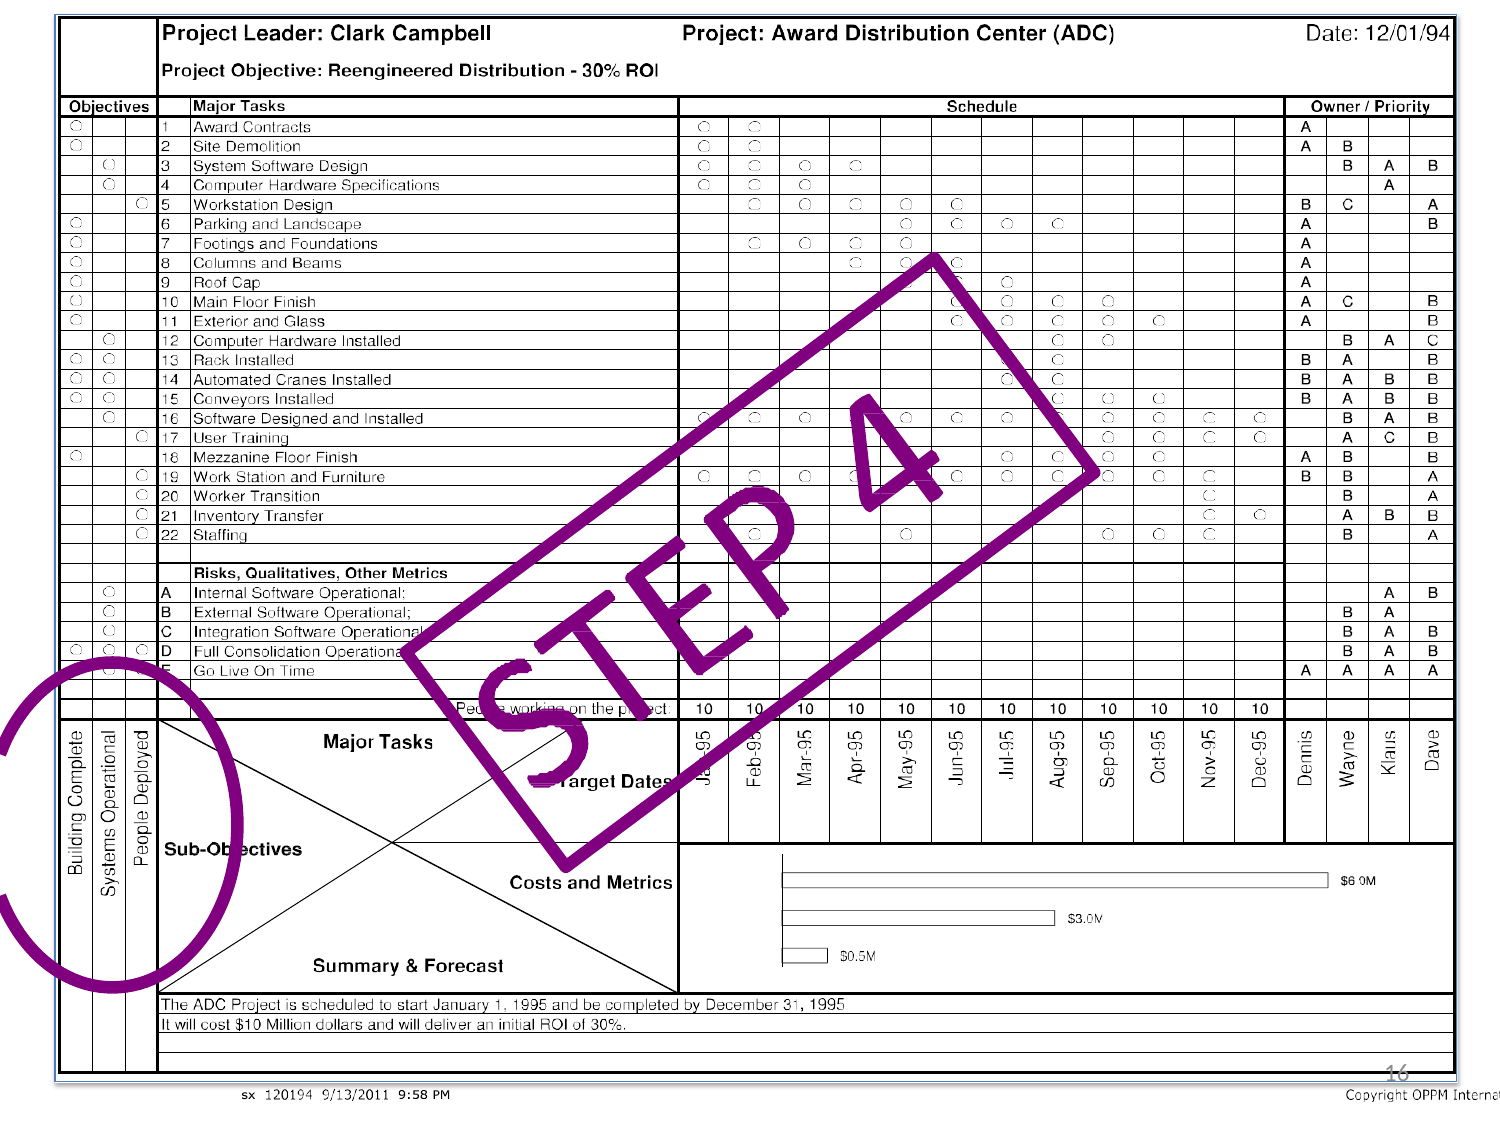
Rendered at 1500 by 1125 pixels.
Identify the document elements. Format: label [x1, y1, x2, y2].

picture [1032, 195, 1082, 213]
picture [1285, 428, 1326, 446]
picture [60, 641, 92, 660]
text_box [161, 625, 172, 638]
text_box [193, 253, 439, 271]
text_box [70, 139, 82, 151]
text_box [70, 120, 82, 131]
text_box [103, 159, 115, 170]
picture [1285, 486, 1326, 504]
picture [125, 505, 157, 524]
picture [830, 234, 880, 252]
picture [1438, 389, 1454, 407]
picture [1410, 486, 1427, 504]
text_box [1209, 703, 1218, 715]
picture [1184, 661, 1233, 679]
picture [872, 634, 880, 640]
picture [1327, 680, 1367, 698]
text_box [1427, 311, 1438, 330]
text_box [136, 197, 148, 209]
picture [1327, 505, 1367, 524]
picture [1032, 272, 1082, 291]
picture [178, 505, 190, 524]
text_box [1300, 276, 1311, 288]
text_box [1381, 731, 1396, 774]
picture [1438, 447, 1454, 466]
picture [729, 253, 779, 271]
picture [1083, 253, 1132, 271]
picture [1368, 370, 1409, 388]
picture [191, 680, 439, 698]
picture [1368, 544, 1409, 563]
picture [679, 311, 728, 330]
picture [1285, 447, 1326, 466]
picture [1438, 486, 1454, 504]
text_box [1375, 100, 1430, 115]
picture [1327, 564, 1367, 582]
picture [931, 641, 981, 660]
text_box [1001, 276, 1013, 288]
picture [1133, 292, 1183, 310]
picture [193, 699, 454, 719]
text_box [1052, 218, 1064, 229]
text_box [1153, 315, 1165, 326]
text_box [103, 411, 115, 423]
picture [729, 370, 779, 388]
text_box [442, 703, 453, 717]
picture [397, 843, 678, 992]
picture [1368, 117, 1409, 136]
picture [729, 214, 779, 233]
picture [1410, 525, 1454, 543]
picture [729, 195, 779, 213]
picture [1032, 622, 1082, 640]
text_box [162, 63, 564, 80]
text_box [136, 430, 148, 442]
picture [1285, 602, 1326, 621]
picture [1184, 137, 1233, 155]
picture [178, 370, 190, 388]
picture [1410, 195, 1454, 213]
picture [93, 467, 124, 485]
text_box [193, 350, 439, 369]
picture [881, 137, 930, 155]
picture [1414, 1073, 1456, 1081]
picture [1184, 564, 1233, 582]
text_box [818, 998, 848, 1010]
picture [1133, 467, 1183, 485]
picture [1327, 234, 1367, 252]
text_box [900, 276, 908, 282]
text_box [683, 24, 1114, 45]
picture [1285, 641, 1326, 660]
picture [830, 214, 880, 233]
text_box [1385, 392, 1394, 404]
picture [881, 214, 930, 233]
text_box [193, 137, 439, 155]
picture [1368, 408, 1409, 427]
text_box [626, 63, 658, 77]
picture [178, 175, 190, 194]
text_box [1301, 354, 1311, 365]
picture [93, 311, 124, 330]
picture [60, 234, 92, 252]
picture [1032, 602, 1082, 621]
text_box [947, 100, 1017, 112]
text_box [698, 140, 710, 152]
picture [1184, 428, 1233, 446]
picture [1083, 175, 1132, 194]
picture [1032, 311, 1082, 330]
text_box [244, 24, 479, 45]
picture [1285, 253, 1326, 271]
picture [1184, 350, 1233, 369]
text_box [193, 272, 439, 291]
text_box [748, 140, 761, 152]
text_box [1343, 451, 1353, 462]
picture [982, 602, 1031, 621]
picture [125, 292, 157, 310]
picture [125, 214, 157, 233]
picture [881, 195, 930, 213]
picture [1083, 720, 1132, 843]
text_box [1427, 505, 1438, 524]
picture [60, 272, 92, 291]
picture [125, 447, 157, 466]
picture [125, 350, 157, 369]
picture [125, 311, 157, 330]
text_box [194, 583, 447, 601]
picture [1184, 234, 1233, 252]
text_box [161, 428, 178, 446]
picture [93, 292, 124, 310]
text_box [1203, 470, 1216, 482]
picture [830, 195, 880, 213]
picture [881, 641, 930, 660]
picture [1285, 370, 1326, 388]
picture [679, 156, 728, 174]
text_box [1343, 528, 1353, 540]
picture [1083, 370, 1132, 388]
text_box [161, 214, 178, 233]
text_box [949, 703, 954, 714]
text_box [103, 605, 115, 617]
picture [830, 137, 880, 155]
picture [1083, 641, 1132, 660]
picture [1368, 428, 1409, 446]
picture [679, 292, 728, 310]
text_box [1343, 489, 1353, 501]
picture [1368, 680, 1409, 698]
picture [1083, 486, 1132, 504]
text_box [1300, 295, 1311, 307]
text_box [1300, 237, 1311, 249]
picture [982, 156, 1031, 174]
picture [125, 467, 157, 485]
picture [60, 18, 1456, 96]
picture [1368, 156, 1409, 174]
text_box [1300, 218, 1311, 229]
text_box [193, 156, 439, 174]
picture [881, 272, 914, 291]
picture [1133, 661, 1183, 679]
text_box [1102, 295, 1114, 307]
text_box [161, 525, 178, 540]
picture [1083, 447, 1132, 466]
picture [56, 971, 1380, 1081]
picture [1410, 175, 1454, 194]
text_box [161, 505, 178, 524]
picture [780, 137, 829, 155]
picture [1327, 214, 1367, 233]
picture [125, 272, 157, 291]
text_box [1300, 664, 1311, 676]
text_box [797, 730, 812, 785]
picture [1410, 641, 1454, 660]
picture [1410, 214, 1454, 233]
picture [125, 602, 157, 621]
picture [1438, 408, 1454, 427]
text_box [1109, 703, 1117, 715]
picture [1327, 253, 1367, 271]
picture [60, 486, 92, 504]
picture [1083, 602, 1132, 621]
picture [1368, 447, 1409, 466]
text_box [1153, 412, 1165, 423]
text_box [799, 198, 811, 210]
picture [178, 447, 190, 466]
picture [780, 350, 809, 369]
picture [1032, 505, 1082, 524]
picture [946, 272, 981, 291]
text_box [1052, 315, 1064, 326]
text_box [698, 121, 710, 132]
text_box [161, 292, 178, 310]
picture [679, 97, 1284, 116]
picture [679, 350, 728, 369]
picture [125, 428, 157, 446]
text_box [413, 1090, 419, 1099]
picture [125, 486, 157, 504]
text_box [1342, 198, 1353, 210]
picture [1083, 117, 1132, 136]
text_box [1384, 664, 1395, 676]
text_box [1427, 370, 1438, 388]
text_box [1342, 354, 1353, 365]
picture [1410, 467, 1427, 485]
text_box [799, 179, 811, 191]
text_box [1049, 731, 1068, 788]
picture [396, 776, 546, 842]
text_box [1153, 451, 1165, 462]
text_box [136, 508, 148, 520]
picture [931, 583, 981, 601]
picture [1368, 583, 1409, 601]
text_box [103, 178, 115, 190]
picture [1368, 195, 1409, 213]
picture [1368, 564, 1409, 582]
picture [1032, 583, 1082, 601]
picture [191, 97, 678, 116]
picture [1327, 175, 1367, 194]
picture [729, 389, 757, 407]
picture [1032, 350, 1082, 369]
picture [982, 311, 1031, 330]
picture [1032, 331, 1082, 349]
picture [1285, 175, 1326, 194]
text_box [193, 467, 439, 485]
picture [178, 156, 190, 174]
text_box [1427, 389, 1438, 407]
picture [1327, 117, 1367, 136]
picture [1410, 505, 1427, 524]
picture [1410, 370, 1427, 388]
text_box [1384, 625, 1395, 637]
text_box [1300, 257, 1311, 268]
picture [1004, 350, 1031, 369]
picture [209, 720, 496, 841]
picture [1184, 253, 1233, 271]
picture [60, 331, 92, 349]
picture [729, 720, 779, 843]
picture [1327, 272, 1367, 291]
picture [1083, 195, 1132, 213]
picture [1032, 156, 1082, 174]
picture [125, 622, 157, 640]
picture [1410, 447, 1427, 466]
picture [1083, 214, 1132, 233]
picture [1285, 544, 1326, 563]
picture [1410, 272, 1454, 291]
picture [93, 428, 124, 446]
picture [1368, 272, 1409, 291]
picture [1368, 661, 1409, 679]
picture [982, 272, 1031, 291]
text_box [1427, 198, 1438, 210]
picture [125, 408, 157, 427]
picture [93, 234, 124, 252]
picture [1327, 331, 1367, 349]
picture [1184, 486, 1233, 504]
picture [982, 292, 1031, 310]
picture [679, 408, 728, 427]
text_box [1052, 295, 1064, 307]
picture [125, 641, 157, 660]
picture [1327, 544, 1367, 563]
picture [1133, 544, 1183, 563]
picture [1184, 292, 1233, 310]
picture [1083, 428, 1132, 446]
picture [93, 331, 124, 349]
text_box [161, 606, 171, 618]
picture [679, 747, 728, 843]
picture [1368, 350, 1409, 369]
picture [56, 15, 1456, 679]
picture [439, 525, 574, 543]
picture [679, 370, 728, 388]
text_box [1427, 486, 1438, 504]
picture [1368, 137, 1409, 155]
text_box [698, 412, 710, 423]
text_box [1343, 412, 1353, 424]
picture [1032, 370, 1082, 388]
picture [1083, 680, 1132, 698]
picture [931, 195, 981, 213]
text_box [193, 117, 439, 136]
text_box [398, 1090, 406, 1099]
picture [1327, 408, 1367, 427]
picture [1327, 137, 1367, 155]
text_box [1102, 334, 1114, 346]
picture [47, 965, 1380, 1094]
picture [60, 156, 92, 174]
text_box [160, 587, 172, 598]
text_box [1427, 447, 1438, 466]
picture [1133, 564, 1183, 582]
picture [439, 486, 627, 504]
picture [881, 175, 930, 194]
text_box [193, 214, 439, 233]
picture [60, 292, 92, 310]
picture [1083, 408, 1132, 427]
picture [729, 175, 779, 194]
picture [1368, 234, 1409, 252]
picture [1285, 311, 1326, 330]
text_box [193, 292, 439, 310]
picture [1368, 253, 1409, 271]
text_box [194, 602, 447, 621]
picture [60, 195, 92, 213]
text_box [161, 272, 178, 291]
picture [1032, 137, 1082, 155]
picture [1133, 370, 1183, 388]
picture [60, 602, 92, 621]
picture [1133, 428, 1183, 446]
picture [1285, 680, 1326, 698]
picture [93, 175, 124, 194]
picture [125, 175, 157, 194]
picture [679, 117, 728, 136]
picture [1184, 505, 1233, 524]
text_box [193, 428, 439, 446]
picture [178, 253, 190, 271]
text_box [1151, 703, 1156, 714]
text_box [1428, 645, 1438, 657]
picture [1410, 720, 1454, 843]
text_box [1384, 334, 1395, 346]
picture [679, 331, 728, 349]
picture [1133, 156, 1183, 174]
picture [1410, 428, 1427, 446]
picture [729, 137, 779, 155]
text_box [951, 218, 963, 229]
picture [931, 214, 981, 233]
text_box [1203, 431, 1216, 443]
picture [1083, 389, 1132, 407]
text_box [1251, 731, 1266, 787]
text_box [103, 625, 115, 636]
picture [178, 350, 190, 369]
picture [447, 602, 471, 620]
picture [729, 350, 779, 369]
text_box [1384, 179, 1395, 191]
picture [60, 370, 92, 388]
text_box [1342, 431, 1353, 443]
picture [1327, 486, 1367, 504]
picture [982, 622, 1031, 640]
picture [931, 680, 981, 698]
text_box [1428, 625, 1438, 637]
text_box [162, 645, 172, 657]
picture [1133, 583, 1183, 601]
picture [158, 757, 389, 991]
picture [125, 583, 157, 601]
picture [1285, 137, 1326, 155]
picture [729, 292, 779, 310]
text_box [957, 703, 965, 715]
text_box [103, 333, 115, 345]
picture [1133, 486, 1183, 504]
picture [1184, 544, 1233, 563]
picture [729, 331, 779, 349]
picture [780, 253, 829, 271]
picture [1285, 622, 1326, 640]
text_box [1102, 451, 1114, 462]
picture [729, 117, 779, 136]
text_box [1343, 334, 1353, 346]
text_box [1377, 24, 1407, 41]
picture [60, 564, 92, 582]
picture [1410, 350, 1427, 369]
picture [1410, 253, 1454, 271]
text_box [1307, 24, 1352, 41]
picture [1083, 661, 1132, 679]
picture [1438, 467, 1454, 485]
text_box [242, 1092, 256, 1100]
picture [1184, 195, 1233, 213]
text_box [1203, 490, 1216, 501]
picture [1368, 505, 1409, 524]
picture [1410, 583, 1454, 601]
picture [1368, 292, 1409, 310]
text_box [1342, 392, 1353, 404]
picture [1438, 350, 1454, 369]
picture [1133, 350, 1183, 369]
picture [1032, 234, 1082, 252]
picture [830, 272, 880, 291]
text_box [698, 179, 710, 191]
text_box [103, 644, 115, 655]
picture [982, 137, 1031, 155]
text_box [1254, 412, 1266, 423]
text_box [161, 486, 178, 504]
picture [60, 175, 92, 194]
picture [1410, 622, 1454, 640]
picture [1327, 292, 1367, 310]
text_box [70, 236, 82, 248]
text_box [900, 198, 912, 210]
picture [1368, 331, 1409, 349]
picture [931, 234, 981, 252]
picture [780, 117, 829, 136]
text_box [1339, 731, 1358, 787]
picture [93, 486, 124, 504]
picture [1438, 505, 1454, 524]
text_box [1052, 393, 1064, 404]
text_box [698, 160, 710, 171]
text_box [433, 1090, 440, 1099]
picture [679, 844, 1454, 993]
picture [881, 253, 930, 271]
text_box [856, 703, 864, 715]
picture [780, 272, 829, 291]
text_box [900, 257, 912, 268]
picture [1133, 408, 1183, 427]
picture [1083, 350, 1132, 369]
picture [794, 680, 829, 698]
text_box [746, 731, 761, 786]
picture [1327, 641, 1367, 660]
picture [125, 117, 157, 136]
text_box [1342, 373, 1353, 385]
text_box [1301, 373, 1311, 385]
picture [679, 253, 728, 271]
picture [93, 350, 124, 369]
picture [601, 784, 678, 842]
text_box [1409, 25, 1416, 40]
picture [729, 272, 779, 291]
picture [1327, 602, 1367, 621]
picture [125, 544, 157, 563]
picture [1032, 641, 1082, 660]
picture [897, 602, 930, 621]
text_box [194, 567, 447, 582]
picture [1285, 699, 1454, 719]
text_box [1346, 1089, 1380, 1102]
picture [125, 661, 157, 672]
text_box [193, 175, 439, 194]
text_box [193, 311, 439, 330]
picture [60, 525, 92, 543]
picture [93, 214, 124, 233]
text_box [193, 195, 439, 213]
picture [60, 350, 92, 369]
text_box [161, 234, 178, 252]
picture [60, 137, 92, 155]
picture [1133, 641, 1183, 660]
text_box [1343, 470, 1353, 482]
picture [679, 272, 728, 291]
text_box [1008, 703, 1016, 715]
picture [1076, 447, 1082, 454]
picture [780, 156, 829, 174]
text_box [161, 156, 178, 174]
text_box [266, 1089, 388, 1101]
text_box [906, 703, 915, 715]
picture [1327, 156, 1367, 174]
picture [1133, 602, 1183, 621]
text_box [1052, 412, 1064, 423]
text_box [1342, 664, 1353, 676]
picture [982, 661, 1031, 679]
picture [1083, 137, 1132, 155]
picture [60, 505, 92, 524]
picture [982, 214, 1031, 233]
picture [125, 195, 157, 213]
picture [1368, 467, 1409, 485]
text_box [1343, 625, 1353, 637]
picture [1032, 292, 1082, 310]
picture [178, 311, 190, 330]
picture [1285, 156, 1326, 174]
picture [780, 214, 829, 233]
picture [60, 583, 92, 601]
text_box [1342, 509, 1353, 521]
picture [931, 117, 981, 136]
picture [93, 272, 124, 291]
slide_number [1380, 1060, 1414, 1125]
picture [830, 117, 880, 136]
text_box [136, 644, 148, 655]
picture [1019, 370, 1031, 386]
text_box [1311, 100, 1360, 112]
text_box [161, 447, 178, 466]
picture [1184, 389, 1233, 407]
text_box [1384, 645, 1395, 657]
picture [961, 292, 981, 310]
text_box [1153, 431, 1165, 443]
picture [1184, 408, 1233, 427]
picture [171, 680, 190, 696]
picture [780, 311, 829, 330]
text_box [1300, 315, 1311, 326]
picture [982, 583, 1031, 601]
text_box [70, 256, 82, 267]
text_box [1414, 1089, 1500, 1102]
text_box [748, 160, 761, 171]
picture [1285, 505, 1326, 524]
picture [178, 331, 190, 349]
picture [1327, 661, 1367, 679]
picture [191, 544, 549, 563]
text_box [1424, 730, 1439, 770]
picture [931, 602, 981, 621]
picture [125, 253, 157, 271]
picture [160, 844, 673, 993]
picture [830, 253, 880, 271]
picture [982, 544, 1031, 563]
picture [1054, 486, 1082, 504]
picture [93, 117, 124, 136]
text_box [1385, 373, 1394, 385]
picture [60, 467, 92, 485]
text_box [161, 370, 178, 388]
text_box [194, 622, 444, 640]
text_box [70, 450, 82, 461]
picture [93, 447, 124, 466]
text_box [1001, 295, 1013, 307]
text_box [193, 389, 439, 407]
picture [191, 564, 522, 582]
picture [990, 331, 1031, 349]
picture [982, 234, 1031, 252]
text_box [1427, 331, 1438, 349]
picture [125, 331, 157, 349]
picture [1184, 370, 1233, 388]
picture [1285, 195, 1326, 213]
picture [1133, 622, 1183, 640]
picture [679, 214, 728, 233]
picture [931, 720, 981, 843]
picture [1410, 564, 1454, 582]
text_box [799, 237, 811, 249]
picture [1285, 564, 1326, 582]
picture [931, 156, 981, 174]
picture [1368, 311, 1409, 330]
picture [1133, 447, 1183, 466]
picture [931, 622, 981, 640]
picture [975, 311, 981, 319]
text_box [1384, 431, 1395, 443]
text_box [103, 586, 115, 597]
picture [1327, 467, 1367, 485]
picture [1083, 583, 1132, 601]
picture [447, 583, 497, 601]
picture [1184, 311, 1233, 330]
text_box [136, 663, 148, 668]
picture [780, 720, 829, 843]
picture [60, 974, 157, 1072]
picture [830, 680, 880, 698]
picture [1368, 175, 1409, 194]
picture [679, 137, 728, 155]
picture [1184, 720, 1233, 843]
text_box [70, 663, 82, 671]
picture [1133, 234, 1183, 252]
text_box [1366, 25, 1373, 40]
picture [1285, 234, 1326, 252]
picture [1032, 564, 1082, 582]
picture [1083, 622, 1132, 640]
text_box [849, 257, 862, 268]
picture [1285, 272, 1326, 291]
picture [178, 234, 190, 252]
text_box [1301, 470, 1311, 482]
picture [830, 156, 880, 174]
picture [93, 370, 124, 388]
picture [60, 97, 157, 116]
text_box [161, 408, 178, 427]
picture [1285, 467, 1326, 485]
picture [982, 117, 1031, 136]
picture [191, 661, 424, 679]
picture [1285, 214, 1326, 233]
text_box [193, 408, 439, 427]
picture [982, 564, 1031, 582]
text_box [161, 121, 178, 136]
picture [1184, 156, 1233, 174]
text_box [0, 16, 1457, 1074]
text_box [1099, 731, 1118, 787]
picture [1285, 408, 1326, 427]
picture [1410, 661, 1454, 679]
picture [158, 97, 190, 116]
picture [881, 622, 930, 640]
text_box [70, 644, 82, 655]
text_box [193, 525, 439, 543]
text_box [1384, 412, 1395, 424]
picture [1083, 544, 1132, 563]
picture [1327, 195, 1367, 213]
picture [1032, 680, 1082, 698]
picture [93, 564, 124, 582]
picture [780, 175, 829, 194]
picture [60, 214, 92, 233]
picture [931, 253, 981, 271]
text_box [1260, 703, 1268, 715]
text_box [1301, 392, 1311, 404]
text_box [695, 760, 710, 785]
picture [1002, 525, 1031, 543]
text_box [1102, 431, 1114, 443]
picture [1083, 331, 1132, 349]
picture [1234, 720, 1284, 843]
picture [125, 234, 157, 252]
picture [1438, 370, 1454, 388]
text_box [1252, 703, 1257, 714]
text_box [1102, 470, 1114, 482]
text_box [1201, 730, 1216, 787]
picture [1285, 525, 1326, 543]
picture [679, 175, 728, 194]
picture [1047, 408, 1082, 427]
picture [1368, 641, 1409, 660]
picture [158, 994, 1454, 1072]
picture [1410, 234, 1454, 252]
text_box [1052, 354, 1064, 365]
picture [1368, 602, 1409, 621]
text_box [69, 100, 149, 115]
text_box [70, 314, 82, 325]
picture [766, 117, 1284, 719]
text_box [136, 469, 148, 481]
text_box [161, 350, 178, 369]
picture [1083, 505, 1132, 524]
picture [982, 720, 1031, 843]
picture [1032, 117, 1082, 136]
picture [830, 661, 880, 679]
text_box [1427, 525, 1438, 540]
text_box [193, 486, 439, 504]
picture [178, 214, 190, 233]
picture [178, 467, 190, 485]
text_box [582, 63, 620, 77]
picture [1133, 175, 1183, 194]
picture [1368, 214, 1409, 233]
text_box [1343, 159, 1353, 171]
picture [439, 505, 601, 524]
picture [93, 583, 124, 601]
picture [93, 137, 124, 155]
picture [1438, 331, 1454, 349]
text_box [70, 392, 82, 403]
picture [780, 331, 829, 349]
picture [1410, 602, 1454, 621]
text_box [1153, 393, 1165, 404]
picture [881, 680, 930, 698]
text_box [898, 730, 916, 788]
picture [830, 720, 880, 843]
text_box [420, 1090, 428, 1099]
text_box [1203, 412, 1216, 423]
picture [1285, 97, 1454, 116]
text_box [1297, 731, 1312, 785]
picture [1184, 680, 1233, 698]
text_box [1384, 159, 1395, 171]
text_box [161, 253, 178, 271]
picture [780, 292, 829, 310]
picture [60, 544, 92, 563]
picture [1184, 583, 1233, 601]
picture [1133, 253, 1183, 271]
picture [1032, 214, 1082, 233]
text_box [161, 467, 178, 485]
picture [1327, 389, 1367, 407]
picture [1368, 525, 1409, 543]
picture [178, 428, 190, 446]
text_box [1301, 198, 1311, 210]
picture [1285, 583, 1326, 601]
picture [982, 641, 1031, 660]
picture [60, 428, 92, 446]
picture [1410, 156, 1454, 174]
text_box [193, 100, 439, 116]
text_box [1427, 295, 1438, 310]
text_box [161, 389, 178, 407]
picture [1285, 720, 1326, 843]
text_box [1427, 664, 1438, 676]
picture [93, 253, 124, 271]
picture [1083, 525, 1132, 543]
picture [125, 525, 157, 543]
picture [60, 311, 92, 330]
text_box [193, 370, 439, 388]
picture [679, 195, 728, 213]
picture [1133, 272, 1183, 291]
text_box [1300, 121, 1311, 132]
picture [1032, 175, 1082, 194]
text_box [1300, 140, 1311, 152]
picture [1410, 408, 1427, 427]
picture [1410, 331, 1427, 349]
picture [178, 137, 190, 155]
text_box [748, 121, 761, 132]
text_box [951, 257, 963, 268]
picture [679, 389, 728, 407]
picture [60, 389, 92, 407]
text_box [1052, 334, 1064, 346]
text_box [1001, 315, 1013, 326]
text_box [1159, 703, 1167, 715]
picture [881, 661, 930, 679]
picture [1184, 622, 1233, 640]
picture [1184, 525, 1233, 543]
text_box [1384, 606, 1395, 618]
text_box [193, 447, 439, 466]
picture [93, 389, 124, 407]
picture [1327, 622, 1367, 640]
picture [1410, 292, 1454, 310]
text_box [193, 234, 439, 252]
picture [125, 389, 157, 407]
picture [1133, 505, 1183, 524]
text_box [951, 276, 963, 288]
picture [1410, 311, 1427, 330]
picture [982, 253, 1031, 271]
picture [93, 195, 124, 213]
picture [60, 622, 92, 640]
picture [1368, 486, 1409, 504]
text_box [1419, 24, 1450, 41]
picture [1327, 370, 1367, 388]
text_box [1102, 315, 1114, 326]
text_box [900, 237, 912, 249]
picture [1032, 720, 1082, 843]
text_box [1427, 467, 1438, 485]
picture [1184, 641, 1233, 660]
picture [729, 311, 779, 330]
picture [439, 117, 678, 466]
picture [93, 602, 124, 621]
picture [1184, 117, 1233, 136]
text_box [70, 353, 82, 364]
picture [1083, 292, 1132, 310]
text_box [1203, 528, 1216, 540]
picture [1327, 311, 1367, 330]
text_box [161, 175, 178, 194]
picture [178, 389, 190, 407]
picture [1410, 680, 1454, 698]
picture [729, 156, 779, 174]
text_box [1153, 470, 1165, 482]
picture [1438, 428, 1454, 446]
picture [1285, 331, 1326, 349]
picture [830, 292, 880, 310]
picture [93, 525, 124, 543]
text_box [103, 392, 115, 403]
text_box [441, 1090, 450, 1099]
picture [1184, 175, 1233, 194]
text_box [1342, 295, 1353, 307]
text_box [1001, 218, 1013, 229]
picture [982, 195, 1031, 213]
text_box [103, 353, 115, 364]
picture [1133, 720, 1183, 843]
picture [931, 661, 981, 679]
picture [1410, 137, 1454, 155]
text_box [1427, 350, 1438, 369]
picture [1285, 389, 1326, 407]
text_box [161, 311, 178, 330]
picture [60, 253, 92, 271]
picture [125, 156, 157, 174]
picture [1327, 525, 1367, 543]
picture [1184, 331, 1233, 349]
picture [1327, 583, 1367, 601]
text_box [999, 731, 1014, 779]
picture [1032, 544, 1082, 563]
picture [949, 564, 981, 582]
text_box [161, 331, 178, 349]
picture [780, 195, 829, 213]
text_box [1102, 412, 1114, 423]
text_box [1058, 703, 1066, 715]
picture [1285, 117, 1326, 136]
picture [931, 137, 981, 155]
text_box [1385, 509, 1394, 521]
text_box [70, 295, 82, 306]
text_box [1007, 354, 1013, 362]
text_box [1203, 509, 1216, 521]
text_box [70, 275, 82, 287]
picture [93, 408, 124, 427]
text_box [193, 505, 439, 524]
picture [1083, 156, 1132, 174]
picture [1083, 234, 1132, 252]
picture [1368, 720, 1409, 843]
picture [93, 622, 124, 640]
picture [178, 292, 190, 310]
picture [881, 117, 930, 136]
picture [93, 544, 124, 563]
text_box [1428, 218, 1438, 229]
text_box [748, 237, 761, 249]
text_box [948, 731, 963, 785]
text_box [1428, 587, 1438, 598]
text_box [849, 160, 862, 171]
text_box [161, 137, 178, 155]
text_box [136, 527, 148, 539]
picture [819, 672, 829, 679]
text_box [1254, 431, 1266, 443]
picture [679, 234, 728, 252]
picture [158, 117, 190, 679]
picture [1327, 447, 1367, 466]
picture [1368, 622, 1409, 640]
picture [60, 408, 92, 427]
picture [1285, 350, 1326, 369]
picture [1327, 720, 1367, 843]
picture [1285, 292, 1326, 310]
picture [60, 661, 92, 676]
text_box [1050, 703, 1055, 714]
picture [1133, 331, 1183, 349]
picture [93, 505, 124, 524]
picture [1438, 311, 1454, 330]
picture [1184, 467, 1233, 485]
picture [125, 564, 157, 582]
text_box [161, 998, 797, 1013]
picture [439, 467, 652, 485]
text_box [849, 198, 862, 210]
text_box [1153, 528, 1165, 540]
picture [1368, 389, 1409, 407]
text_box [163, 24, 237, 45]
text_box [1102, 528, 1114, 540]
picture [1032, 661, 1082, 679]
picture [1083, 272, 1132, 291]
text_box [748, 179, 761, 191]
text_box [194, 661, 422, 676]
text_box [847, 731, 866, 784]
text_box [1343, 606, 1353, 618]
text_box [799, 160, 811, 171]
picture [881, 234, 930, 252]
picture [931, 175, 981, 194]
text_box [805, 703, 814, 715]
picture [178, 195, 190, 213]
text_box [1150, 731, 1165, 784]
picture [178, 408, 190, 427]
picture [1184, 602, 1233, 621]
picture [881, 156, 930, 174]
picture [1083, 467, 1132, 485]
text_box [1254, 509, 1266, 521]
text_box [1343, 645, 1353, 657]
picture [1133, 214, 1183, 233]
picture [1184, 447, 1233, 466]
text_box [161, 195, 178, 213]
picture [178, 486, 190, 504]
text_box [1052, 373, 1064, 385]
picture [830, 175, 880, 194]
picture [1032, 525, 1082, 543]
picture [1133, 389, 1183, 407]
picture [1133, 137, 1183, 155]
picture [60, 117, 92, 136]
picture [1410, 117, 1454, 136]
text_box [951, 198, 963, 210]
text_box [1427, 408, 1438, 427]
picture [1033, 389, 1082, 407]
picture [125, 370, 157, 388]
picture [780, 234, 829, 252]
text_box [70, 217, 82, 228]
text_box [161, 1014, 797, 1031]
picture [93, 641, 124, 660]
picture [1133, 311, 1183, 330]
text_box [1428, 159, 1438, 171]
picture [1410, 389, 1427, 407]
picture [178, 272, 190, 291]
picture [982, 175, 1031, 194]
picture [1032, 253, 1082, 271]
picture [1133, 117, 1183, 136]
text_box [1102, 393, 1114, 404]
picture [729, 234, 779, 252]
picture [1184, 272, 1233, 291]
picture [845, 641, 880, 660]
text_box [193, 331, 439, 349]
picture [881, 720, 930, 843]
text_box [1427, 428, 1438, 446]
text_box [136, 489, 148, 500]
text_box [1300, 451, 1311, 462]
picture [1327, 428, 1367, 446]
text_box [748, 198, 761, 210]
text_box [194, 641, 419, 660]
picture [679, 428, 704, 446]
text_box [848, 703, 853, 714]
picture [1327, 350, 1367, 369]
picture [60, 447, 92, 466]
picture [1083, 564, 1132, 582]
text_box [1343, 140, 1353, 152]
picture [1133, 525, 1183, 543]
picture [1184, 214, 1233, 233]
picture [1410, 544, 1454, 563]
text_box [900, 218, 912, 229]
picture [1133, 195, 1183, 213]
picture [47, 10, 1465, 1089]
picture [125, 137, 157, 155]
picture [93, 156, 124, 174]
text_box [103, 372, 115, 384]
picture [1062, 428, 1082, 446]
text_box [70, 372, 82, 384]
picture [982, 680, 1031, 698]
picture [1083, 311, 1132, 330]
picture [1133, 680, 1183, 698]
picture [830, 311, 861, 330]
text_box [1384, 587, 1395, 598]
text_box [849, 237, 862, 249]
picture [1285, 661, 1326, 679]
